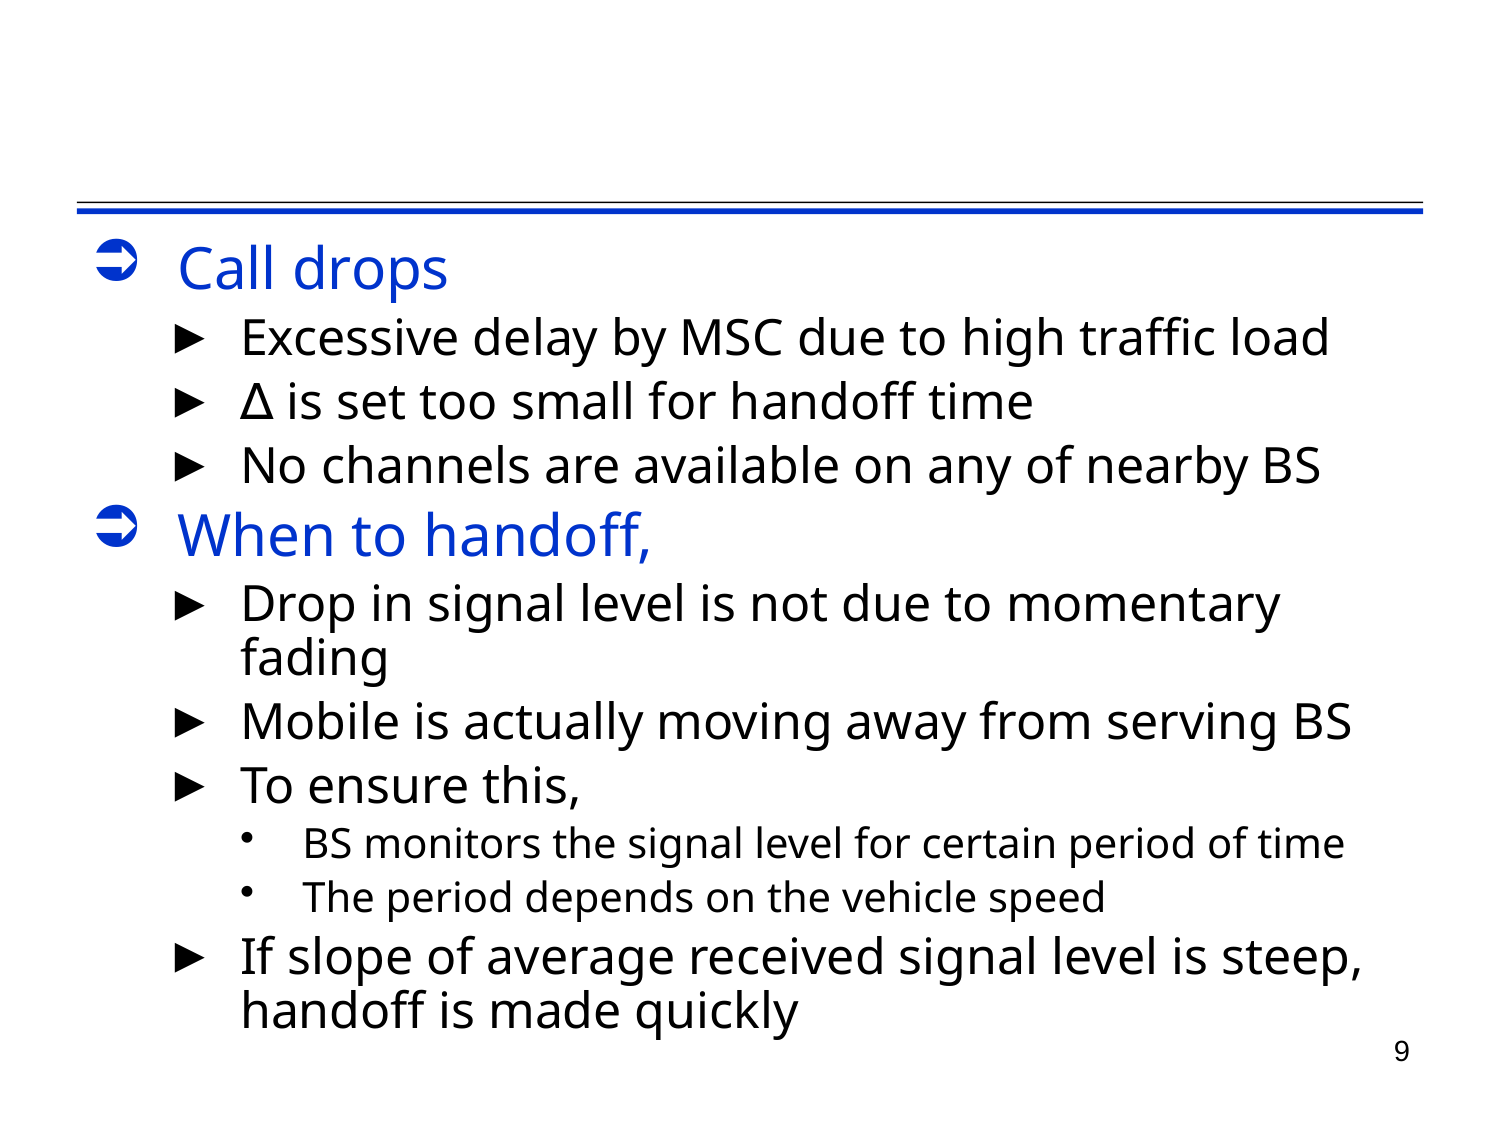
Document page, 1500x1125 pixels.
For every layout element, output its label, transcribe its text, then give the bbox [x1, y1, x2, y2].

slide_number 9 [1074, 1024, 1425, 1103]
list Call drops Excessive delay by MSC due to high traffic load ∆ is set too small for handoff time No channels are available on any of nearby BS When to handoff, Drop in signal level is not due to momentary fading Mobile is actually moving away from serving BS To ensure this, BS monitors the signal level for certain period of time The period depends on the vehicle speed If slope of average received signal level is steep, handoff is made quickly [75, 231, 1425, 1018]
